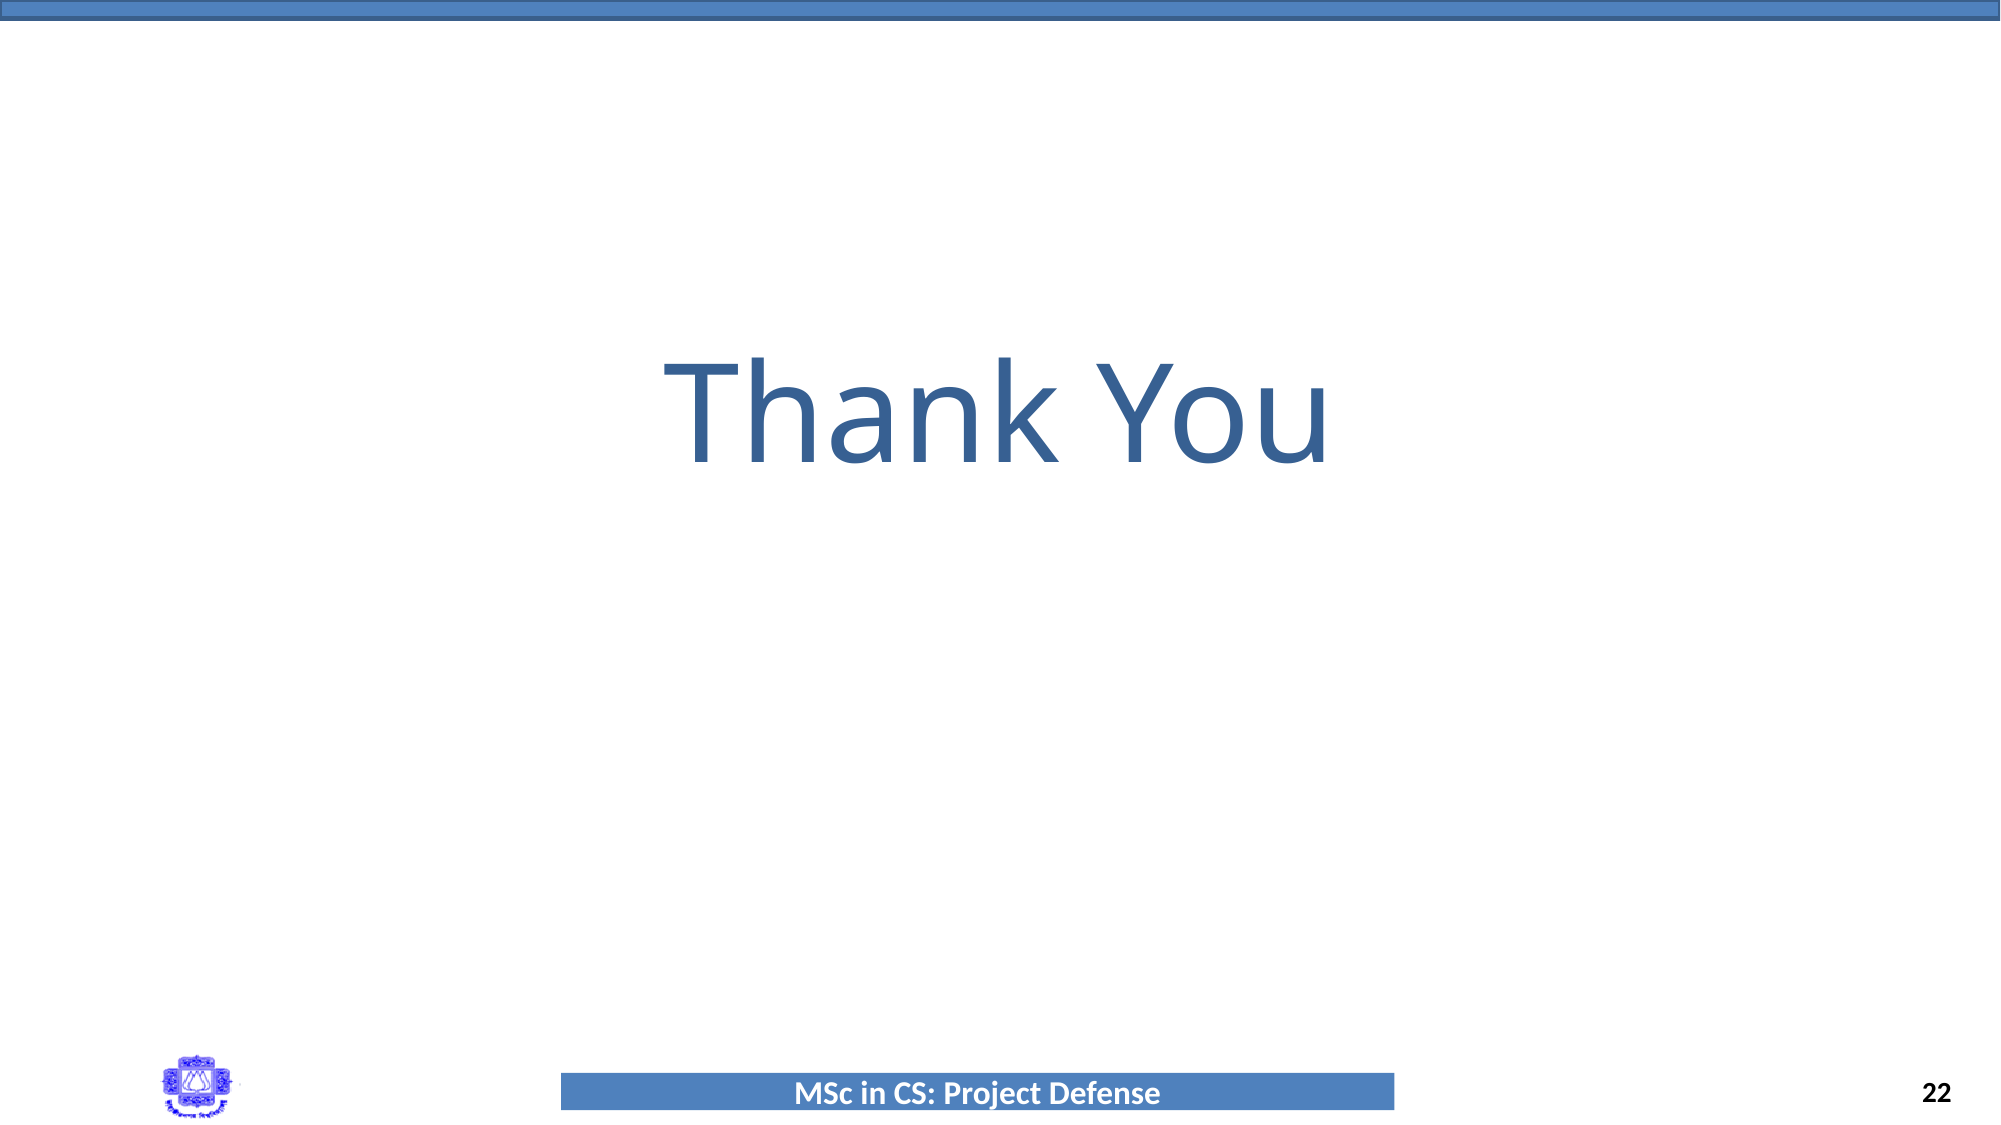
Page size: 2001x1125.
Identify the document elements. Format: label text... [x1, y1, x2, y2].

text_box Thank You [99, 99, 1900, 1038]
text_box <number> [1499, 1060, 1967, 1121]
picture [148, 1049, 250, 1125]
